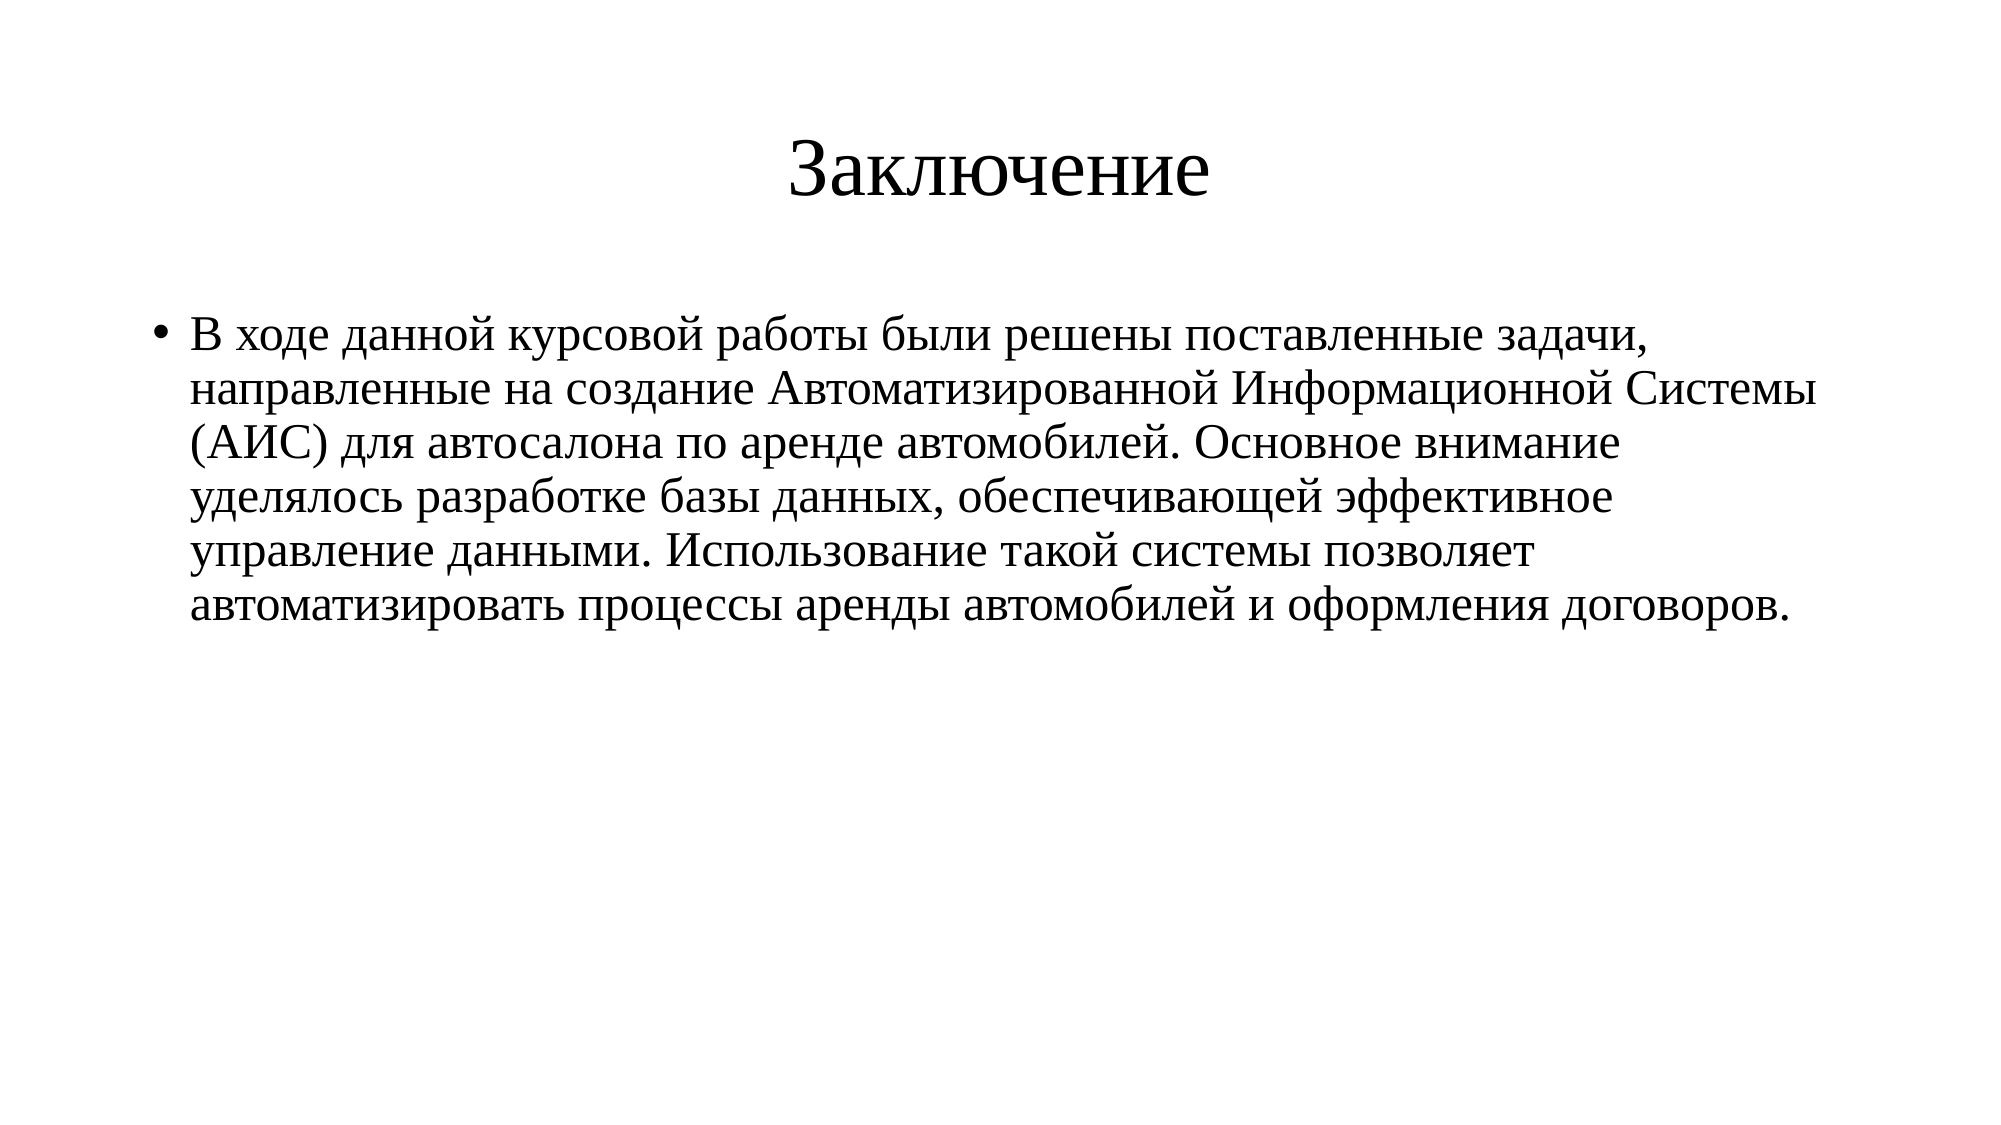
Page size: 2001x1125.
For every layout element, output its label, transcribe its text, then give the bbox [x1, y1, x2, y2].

title Заключение [137, 59, 1863, 278]
list В ходе данной курсовой работы были решены поставленные задачи, направленные на создание Автоматизированной Информационной Системы (АИС) для автосалона по аренде автомобилей. Основное внимание уделялось разработке базы данных, обеспечивающей эффективное управление данными. Использование такой системы позволяет автоматизировать процессы аренды автомобилей и оформления договоров. [137, 299, 1863, 673]
